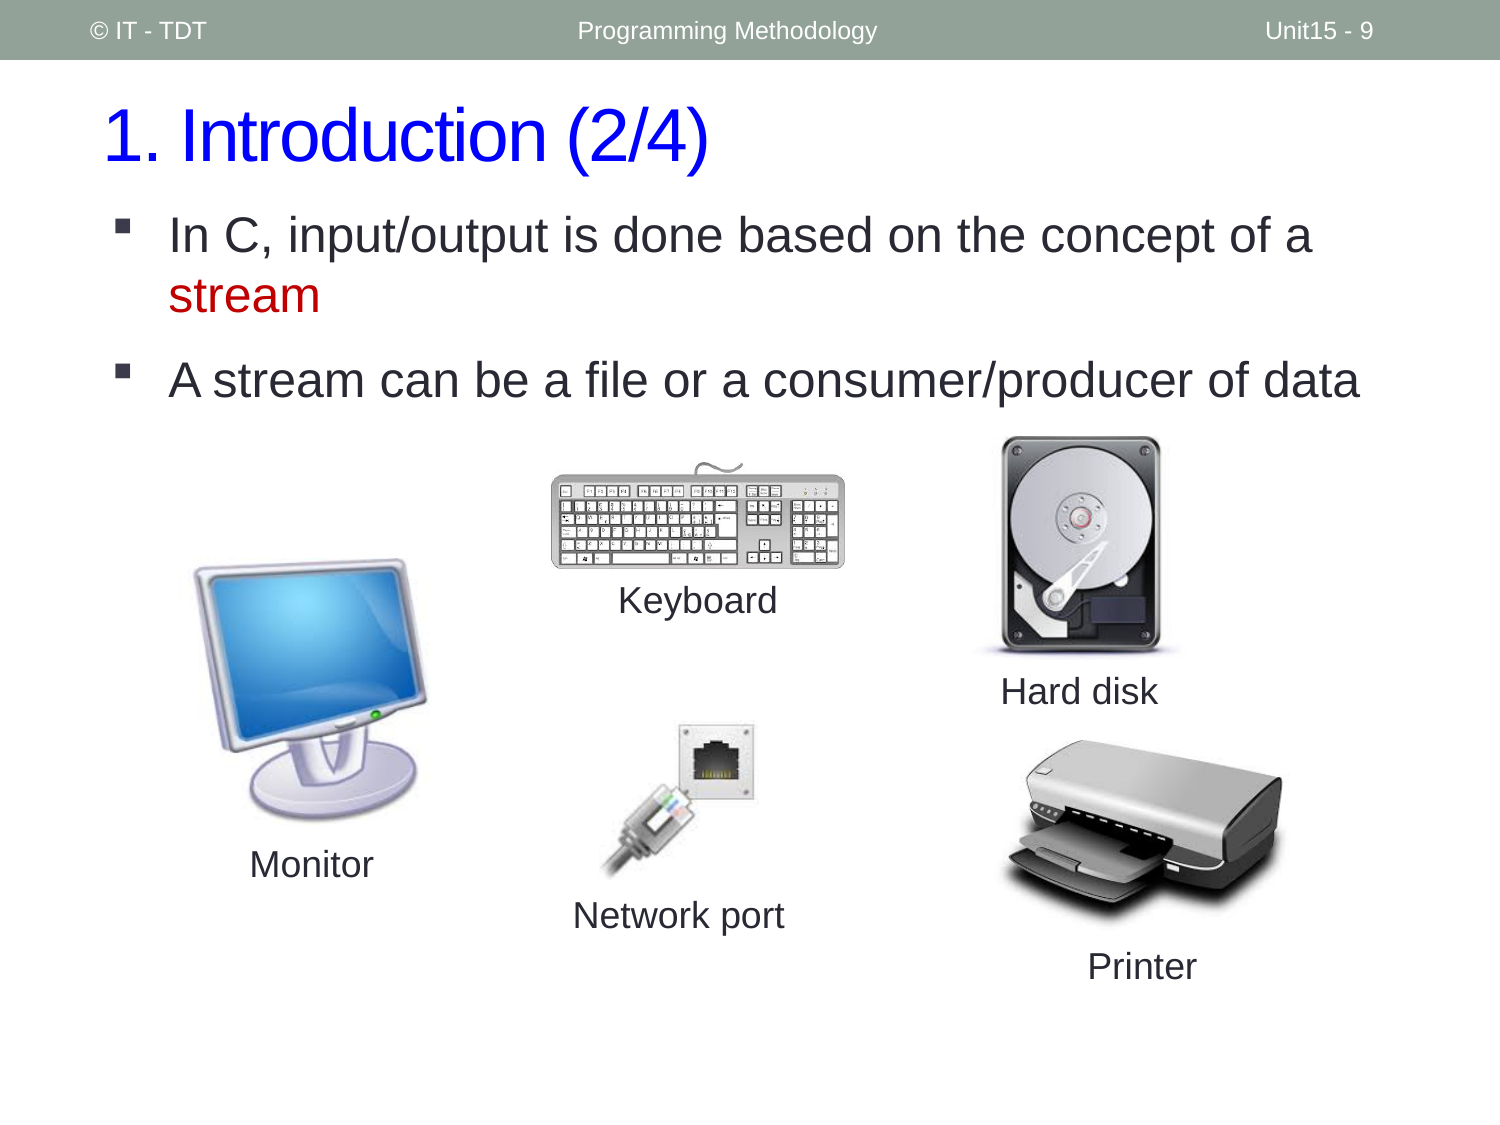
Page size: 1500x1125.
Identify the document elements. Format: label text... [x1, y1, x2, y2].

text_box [178, 558, 446, 894]
slide_number © IT - TDT [75, 3, 550, 57]
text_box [970, 436, 1188, 721]
footer Programming Methodology [562, 3, 1238, 57]
slide_number Unit15 - 9 [1250, 3, 1425, 57]
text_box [994, 740, 1291, 996]
list In C, input/output is done based on the concept of a stream A stream can be a file or a consumer/producer of data [96, 194, 1447, 436]
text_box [531, 719, 827, 945]
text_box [551, 462, 845, 630]
title 1. Introduction (2/4) [87, 62, 1463, 200]
